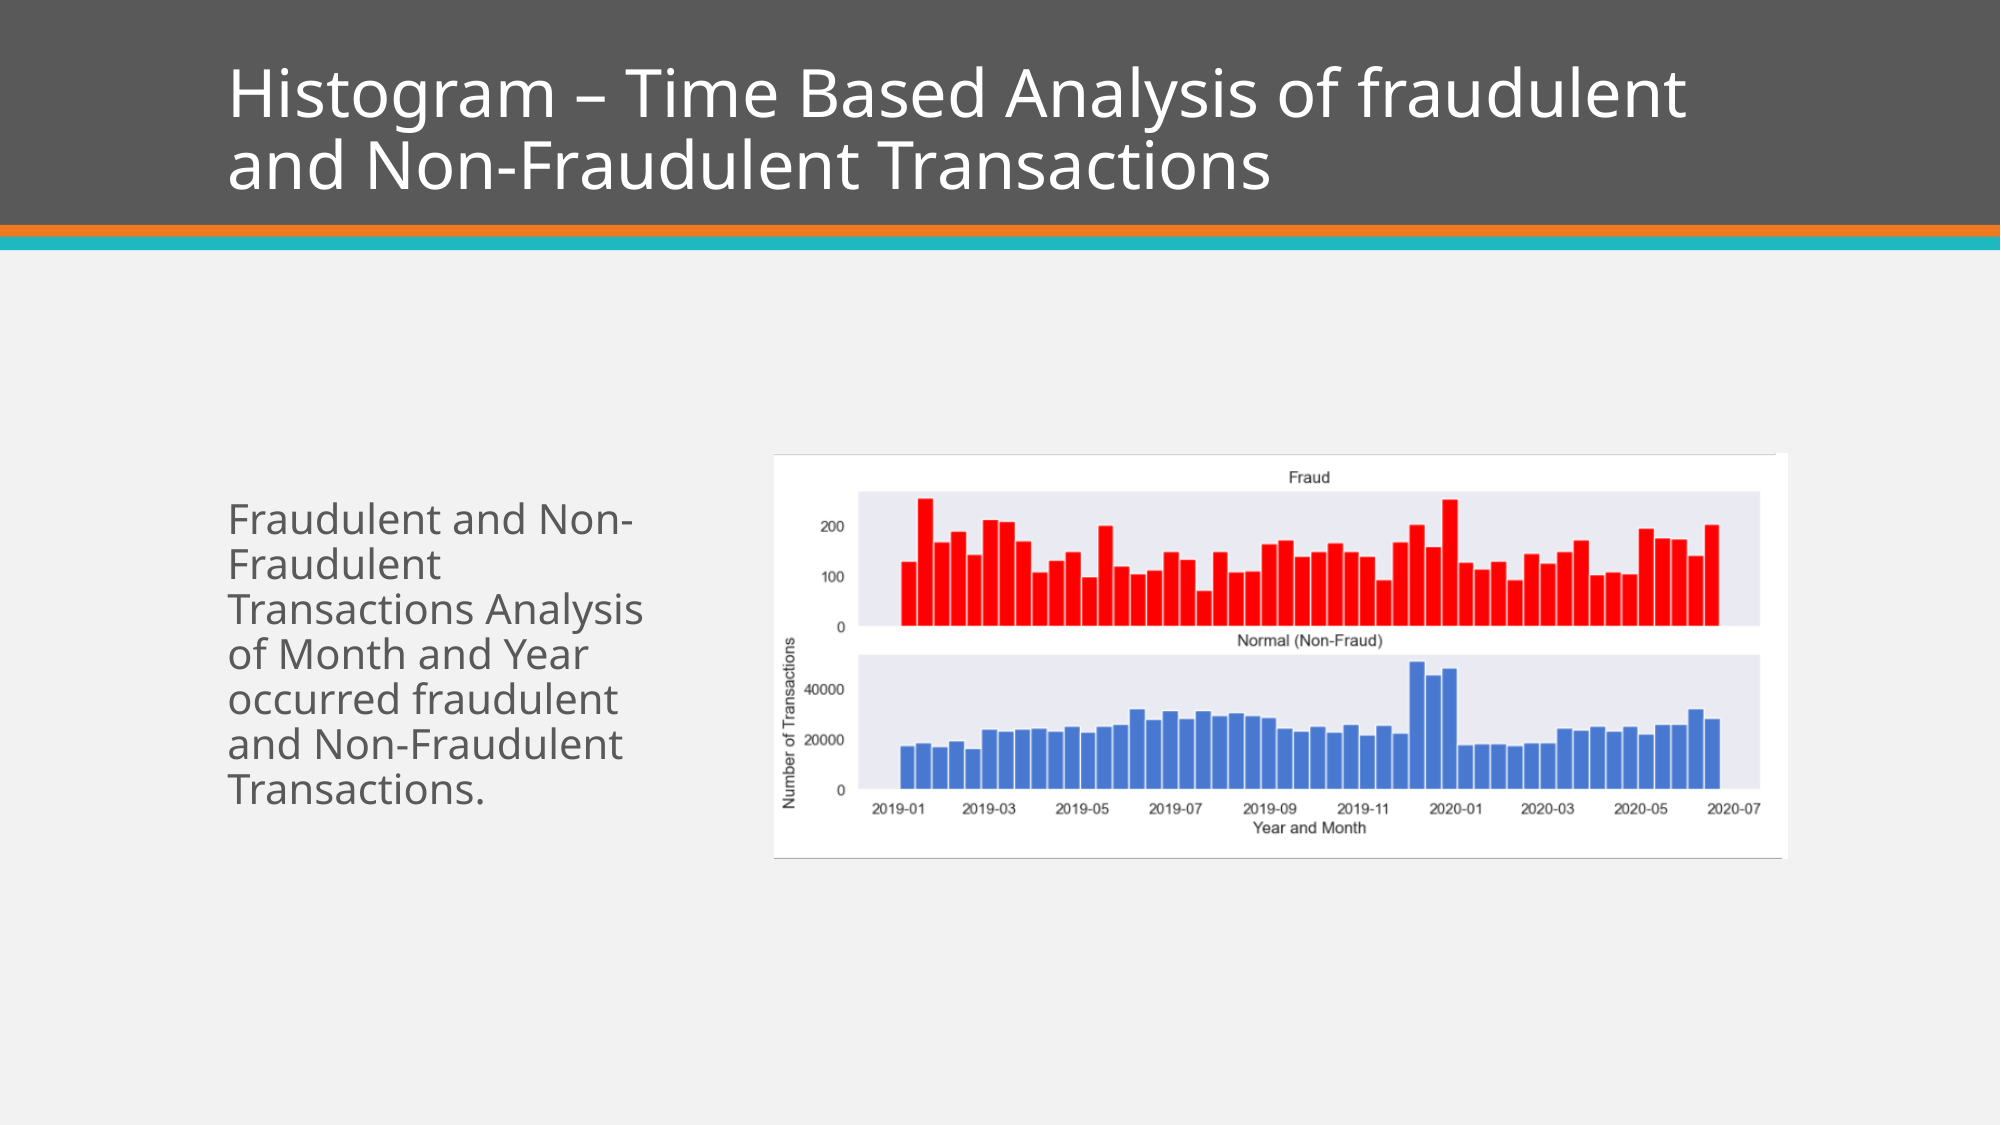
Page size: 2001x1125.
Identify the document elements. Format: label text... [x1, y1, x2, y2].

title Histogram – Time Based Analysis of fraudulent and Non-Fraudulent Transactions [212, 41, 1788, 212]
picture [774, 453, 1788, 859]
list Fraudulent and Non-Fraudulent Transactions Analysis of Month and Year occurred fraudulent and Non-Fraudulent Transactions. [212, 299, 708, 1013]
